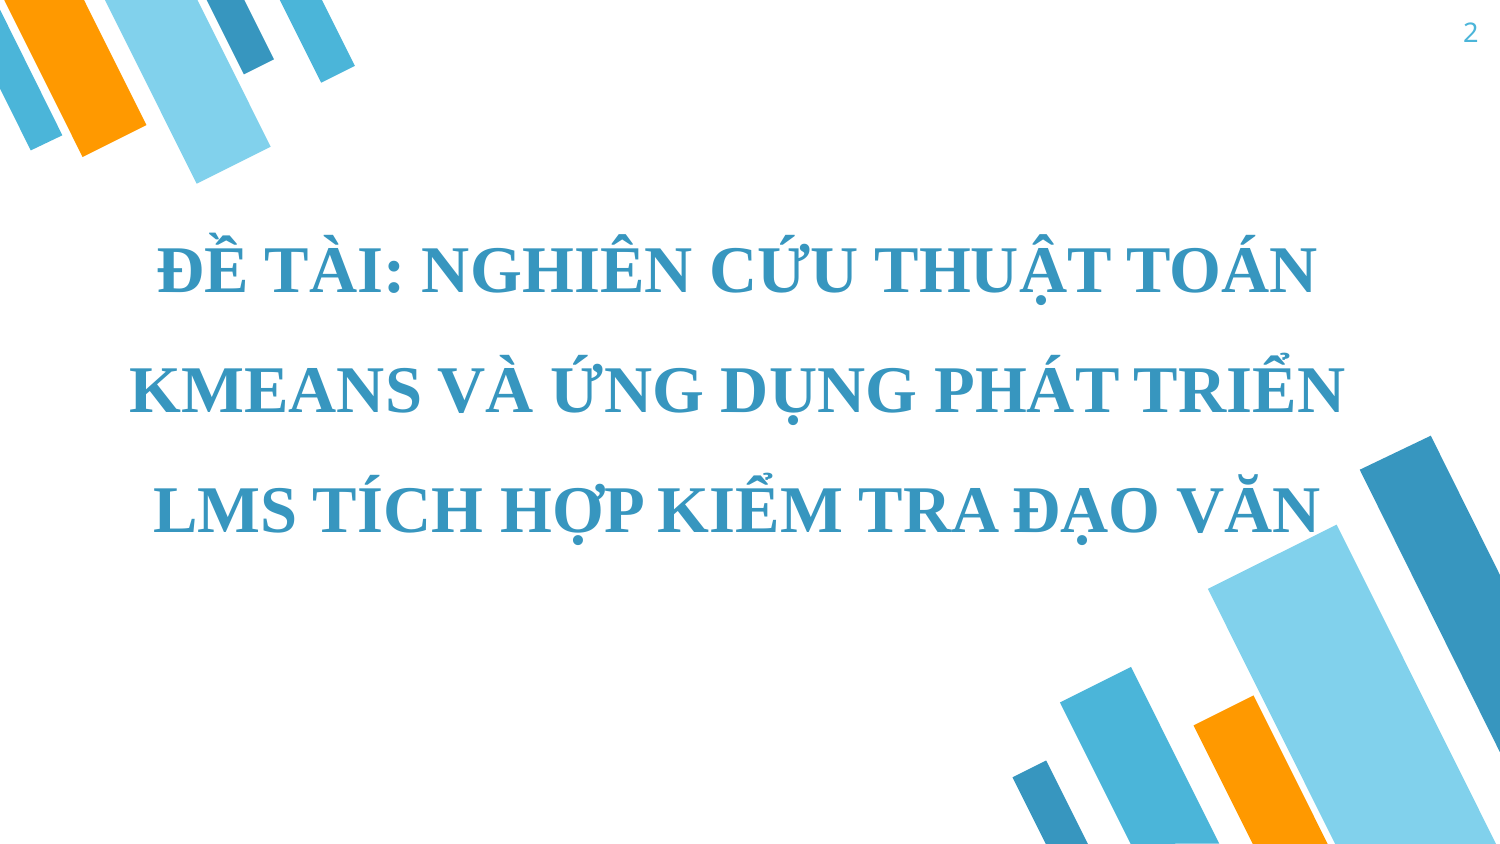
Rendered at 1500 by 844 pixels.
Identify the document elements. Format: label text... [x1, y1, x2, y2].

slide_number 2 [1403, 0, 1494, 65]
title ĐỀ TÀI: NGHIÊN CỨU THUẬT TOÁN KMEANS VÀ ỨNG DỤNG PHÁT TRIỂN LMS TÍCH HỢP KIỂM TRA ĐẠO VĂN [101, 448, 1374, 561]
